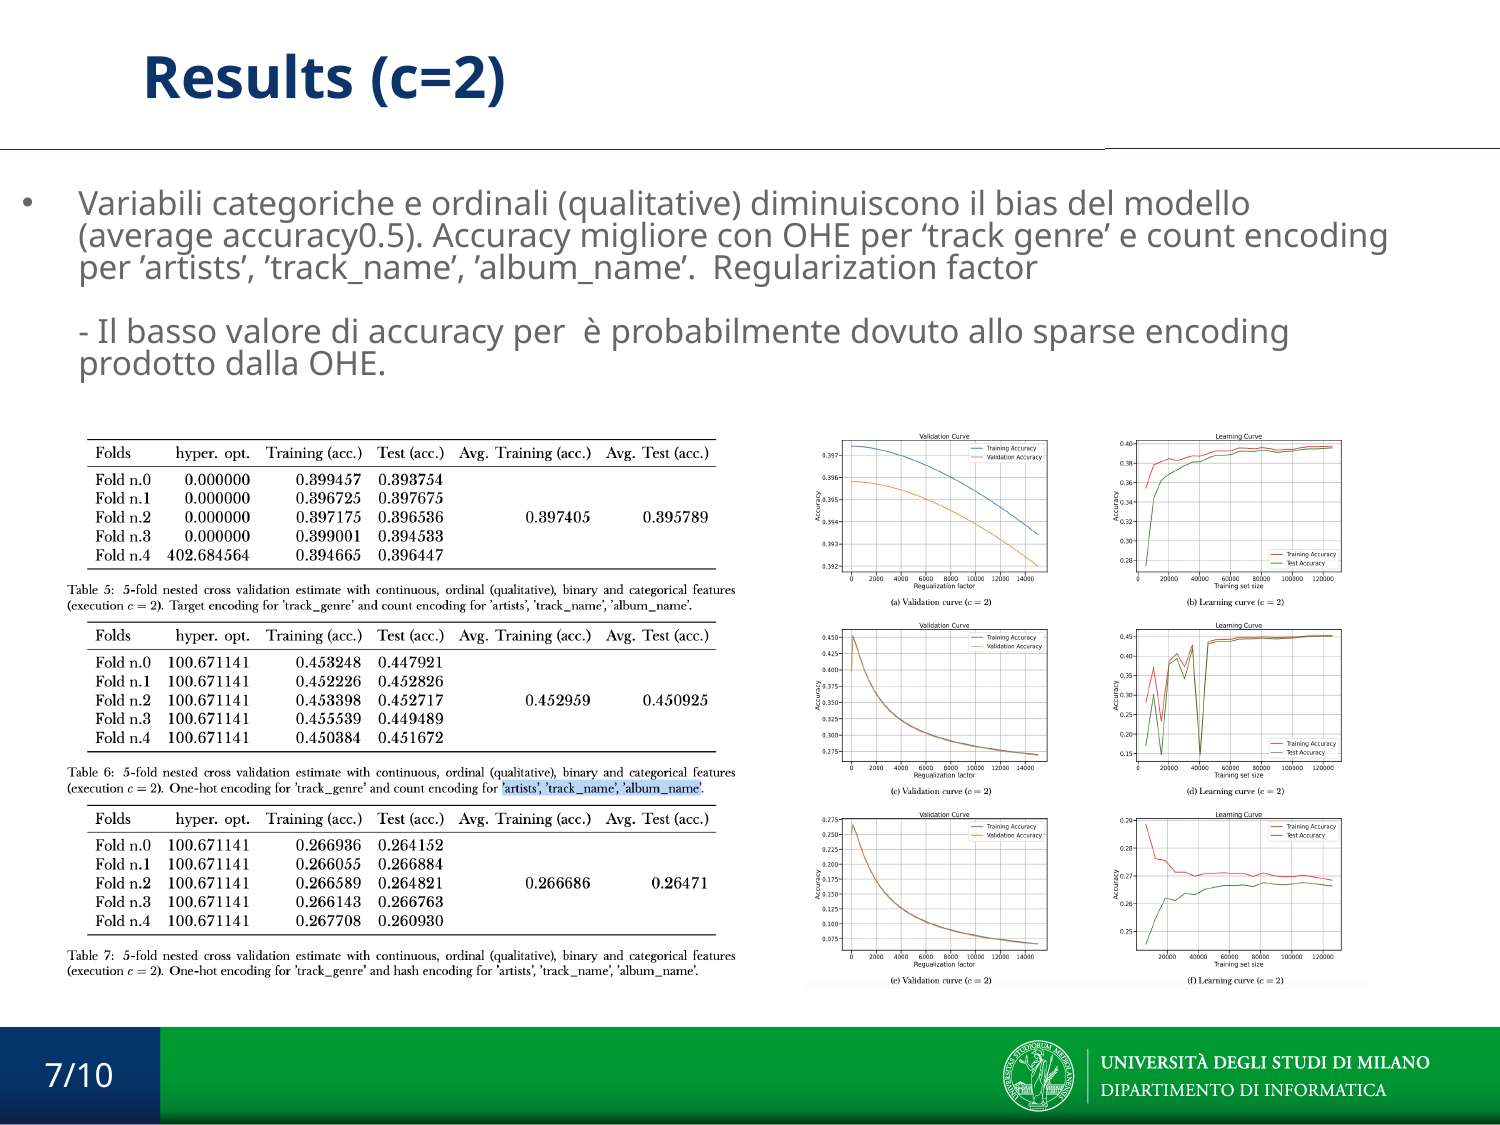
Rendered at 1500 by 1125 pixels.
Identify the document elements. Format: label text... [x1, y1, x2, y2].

picture [63, 436, 742, 979]
text_box 7/10 [36, 1046, 129, 1102]
picture [803, 425, 1369, 989]
text_box Variabili categoriche e ordinali (qualitative) diminuiscono il bias del modello (average accuracy0.5). Accuracy migliore con OHE per ‘track genre’ e count encoding per ’artists’, ’track_name’, ’album_name’. Regularization factor - Il basso valore di accuracy per è probabilmente dovuto allo sparse encoding prodotto dalla OHE. [21, 190, 1404, 382]
picture [0, 1027, 1500, 1125]
text_box Results (c=2) [142, 40, 1418, 110]
